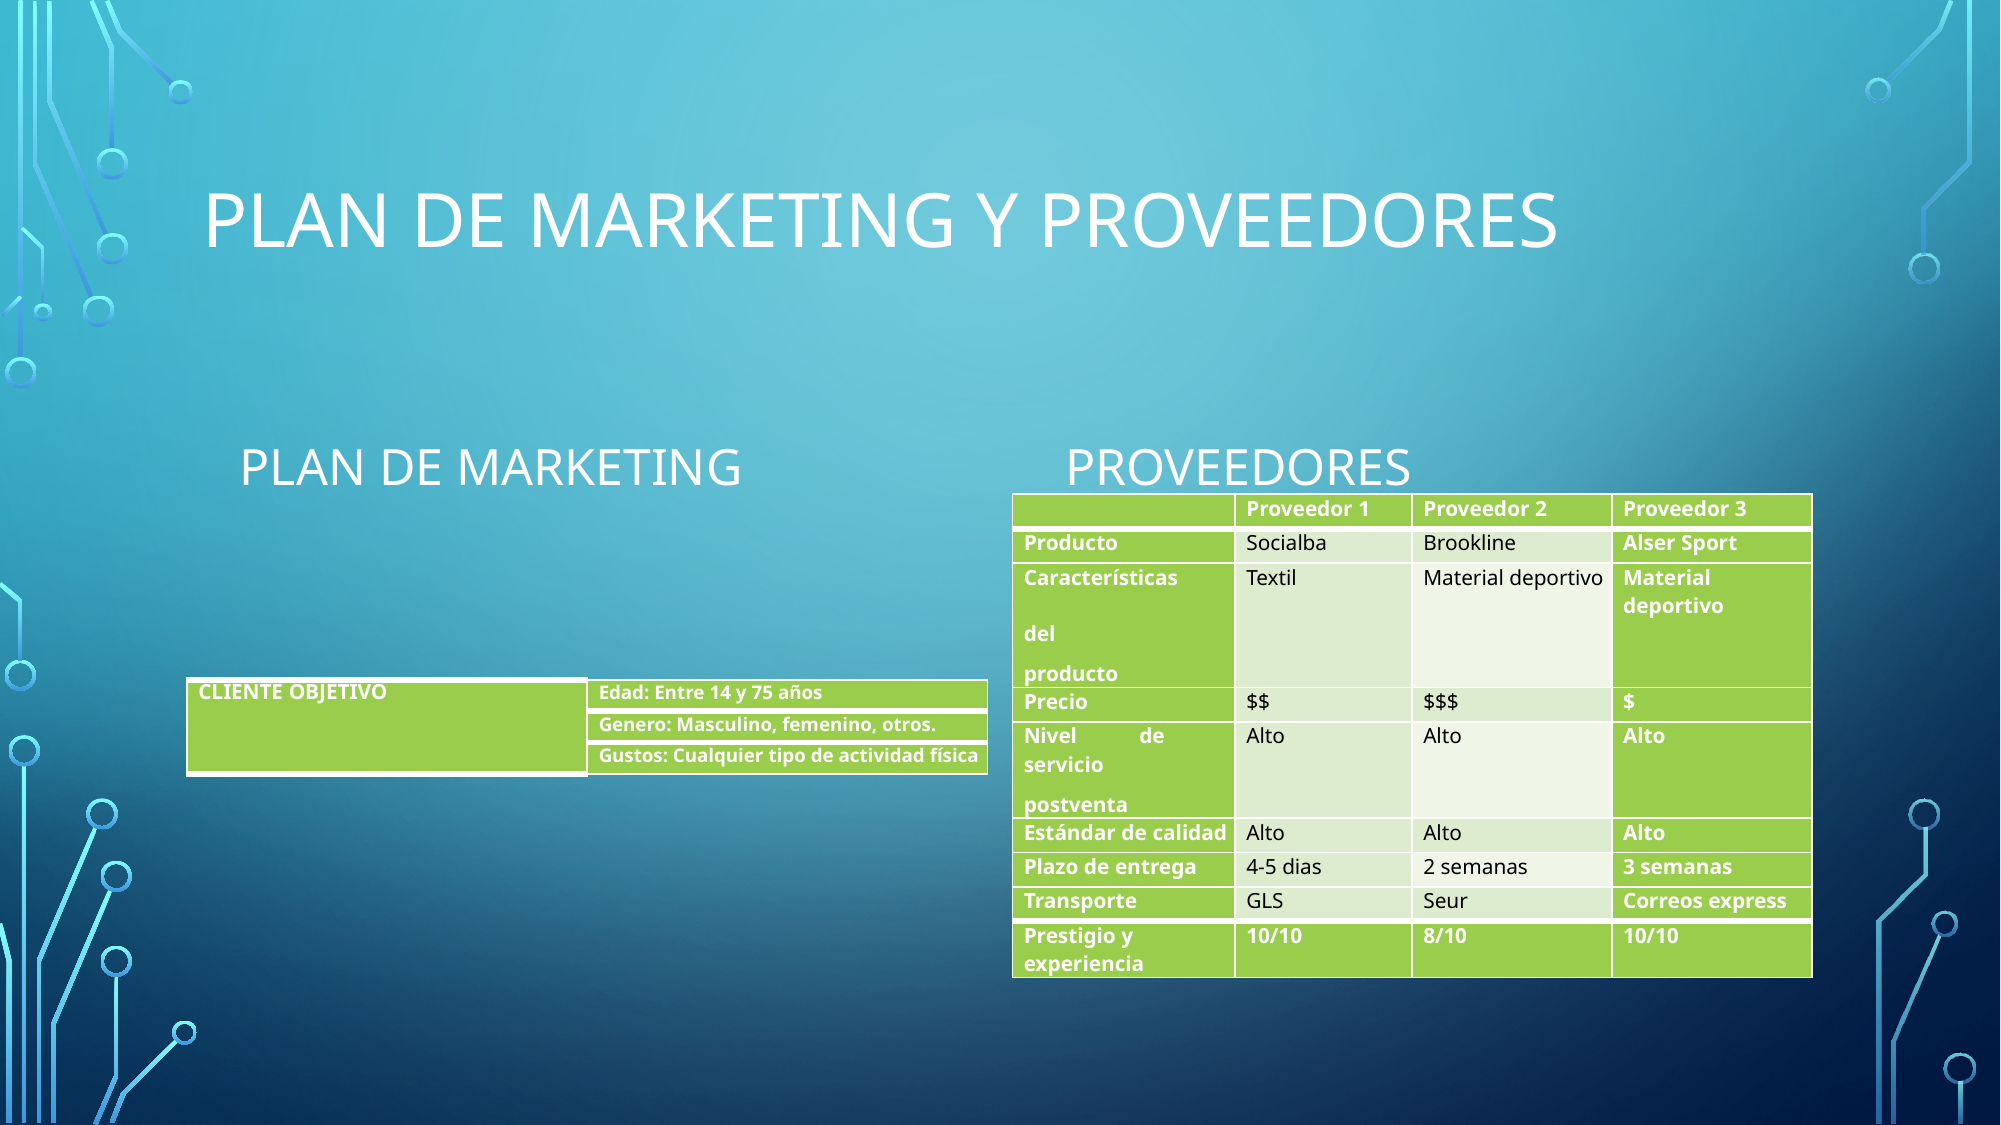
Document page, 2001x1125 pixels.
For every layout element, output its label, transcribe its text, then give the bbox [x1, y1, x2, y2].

list PLAN DE MARKETING [224, 369, 988, 505]
table_cell Gustos: Cualquier tipo de actividad física [588, 745, 987, 773]
table_cell Nivel de servicio postventa [1013, 723, 1234, 817]
table_cell Precio [1013, 688, 1234, 721]
table_cell $$ [1236, 688, 1411, 721]
table_cell GLS [1236, 888, 1411, 918]
table_header Edad: Entre 14 y 75 años [588, 681, 987, 708]
table_cell Correos express [1613, 888, 1811, 918]
table_cell Genero: Masculino, femenino, otros. [588, 714, 987, 740]
table_cell Textil [1236, 564, 1411, 687]
table_cell Prestigio y experiencia [1013, 924, 1234, 977]
table_cell 8/10 [1413, 924, 1611, 977]
table_cell Alto [1613, 819, 1811, 852]
table_cell Brookline [1413, 532, 1611, 562]
table_cell 3 semanas [1613, 853, 1811, 886]
table_cell Plazo de entrega [1013, 853, 1234, 886]
table_cell Seur [1413, 888, 1611, 918]
table_cell Alser Sport [1613, 532, 1811, 562]
table_cell Producto [1013, 532, 1234, 562]
table_cell Material deportivo [1613, 564, 1811, 687]
table_header Proveedor 1 [1236, 495, 1411, 526]
table_header [1013, 495, 1234, 526]
table_cell Socialba [1236, 532, 1411, 562]
title PLAN DE MARKETING Y PROVEEDORES [187, 101, 1813, 344]
table_cell 2 semanas [1413, 853, 1611, 886]
table_cell 4-5 dias [1236, 853, 1411, 886]
list PROVEEDORES [1050, 369, 1813, 493]
table_cell $$$ [1413, 688, 1611, 721]
table_header Proveedor 3 [1613, 495, 1811, 526]
table_cell Alto [1413, 723, 1611, 817]
table_header CLIENTE OBJETIVO [188, 683, 586, 771]
table_cell Alto [1236, 723, 1411, 817]
table_cell Material deportivo [1413, 564, 1611, 687]
table_cell 10/10 [1236, 924, 1411, 977]
table_cell $ [1613, 688, 1811, 721]
table_cell Estándar de calidad [1013, 819, 1234, 852]
table_cell Transporte [1013, 888, 1234, 918]
table_cell Alto [1613, 723, 1811, 817]
table_cell 10/10 [1613, 924, 1811, 977]
table_cell Alto [1236, 819, 1411, 852]
table_cell Alto [1413, 819, 1611, 852]
table_cell Características del producto [1013, 564, 1234, 687]
table_header Proveedor 2 [1413, 495, 1611, 526]
